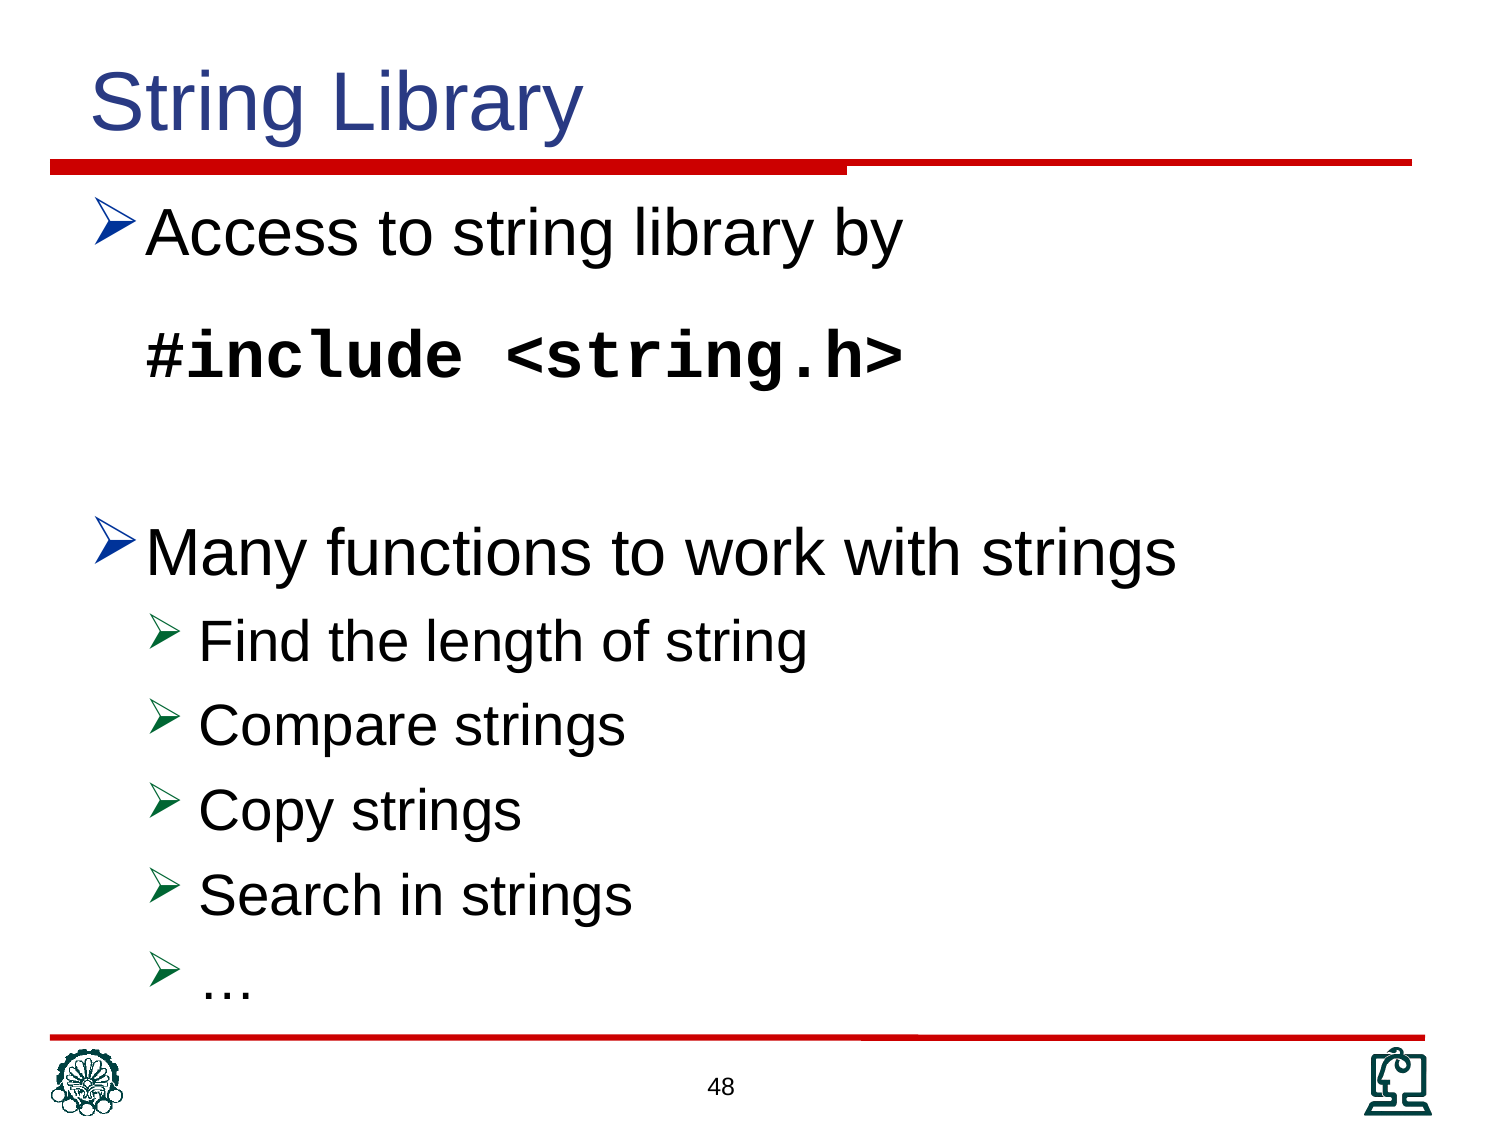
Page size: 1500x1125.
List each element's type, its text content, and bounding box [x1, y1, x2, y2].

text_box String Library [74, 24, 1425, 155]
picture [1362, 1045, 1438, 1119]
text_box 48 [650, 1062, 750, 1103]
text_box Access to string library by #include <string.h> Many functions to work with strings Find the length of string Compare strings Copy strings Search in strings … [74, 181, 1425, 1019]
picture [50, 1047, 125, 1118]
